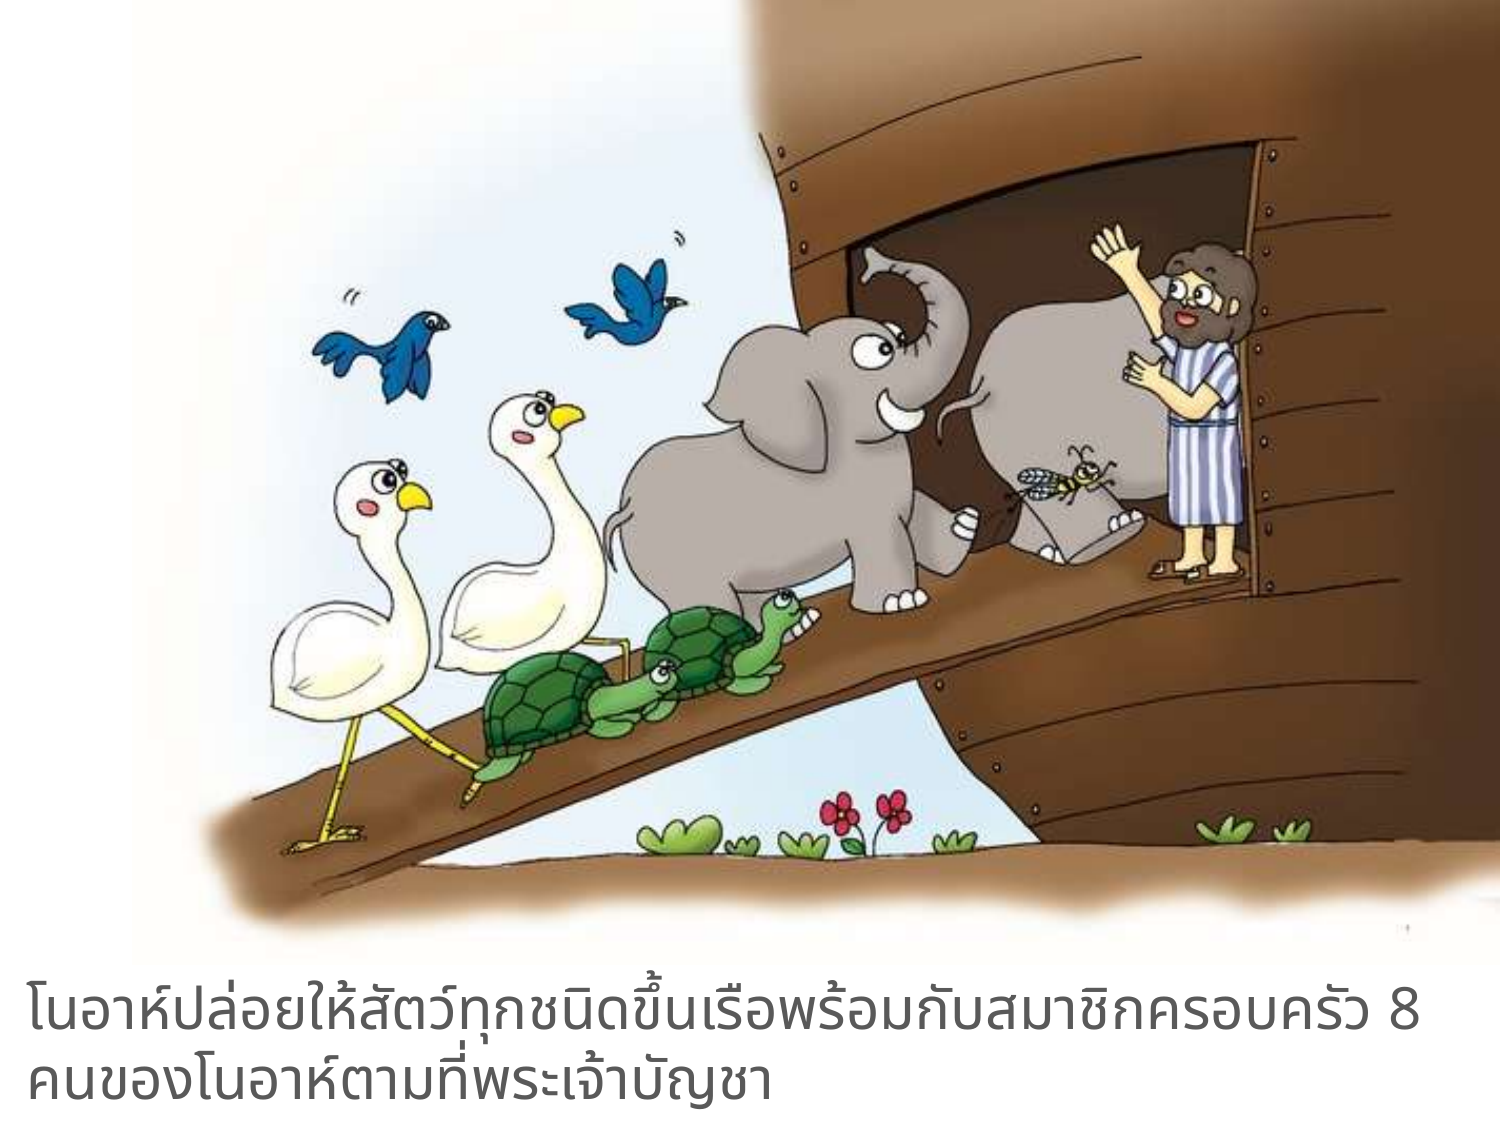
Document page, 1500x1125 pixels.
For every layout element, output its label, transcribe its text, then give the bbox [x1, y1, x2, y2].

picture [132, 0, 1500, 965]
text_box โนอาห์ปล่อยให้สัตว์ทุกชนิดขึ้นเรือพร้อมกับสมาชิกครอบครัว 8 คนของโนอาห์ตามที่พระเจ้าบัญชา [11, 964, 1498, 1119]
